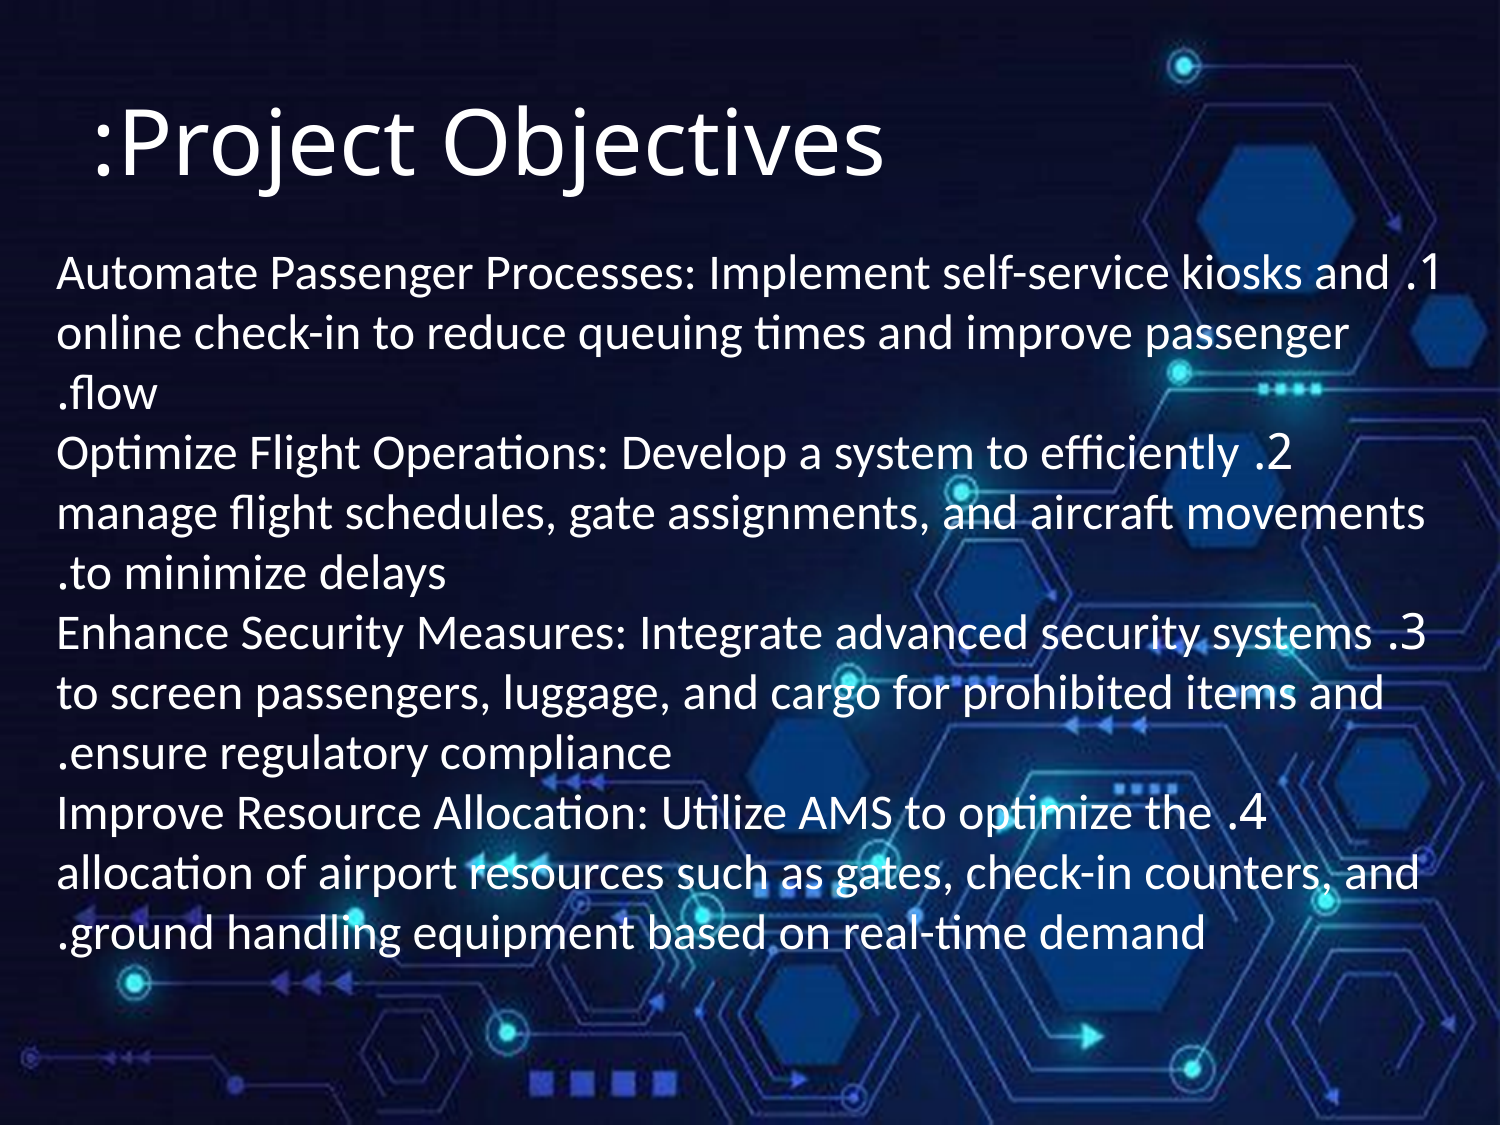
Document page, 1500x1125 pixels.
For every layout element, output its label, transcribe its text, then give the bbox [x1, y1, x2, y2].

picture [0, 0, 1500, 1125]
text_box 1. Automate Passenger Processes: Implement self-service kiosks and online check-in to reduce queuing times and improve passenger flow. 2. Optimize Flight Operations: Develop a system to efficiently manage flight schedules, gate assignments, and aircraft movements to minimize delays. 3. Enhance Security Measures: Integrate advanced security systems to screen passengers, luggage, and cargo for prohibited items and ensure regulatory compliance. 4. Improve Resource Allocation: Utilize AMS to optimize the allocation of airport resources such as gates, check-in counters, and ground handling equipment based on real-time demand. [41, 231, 1471, 967]
title Project Objectives: [75, 45, 1425, 231]
